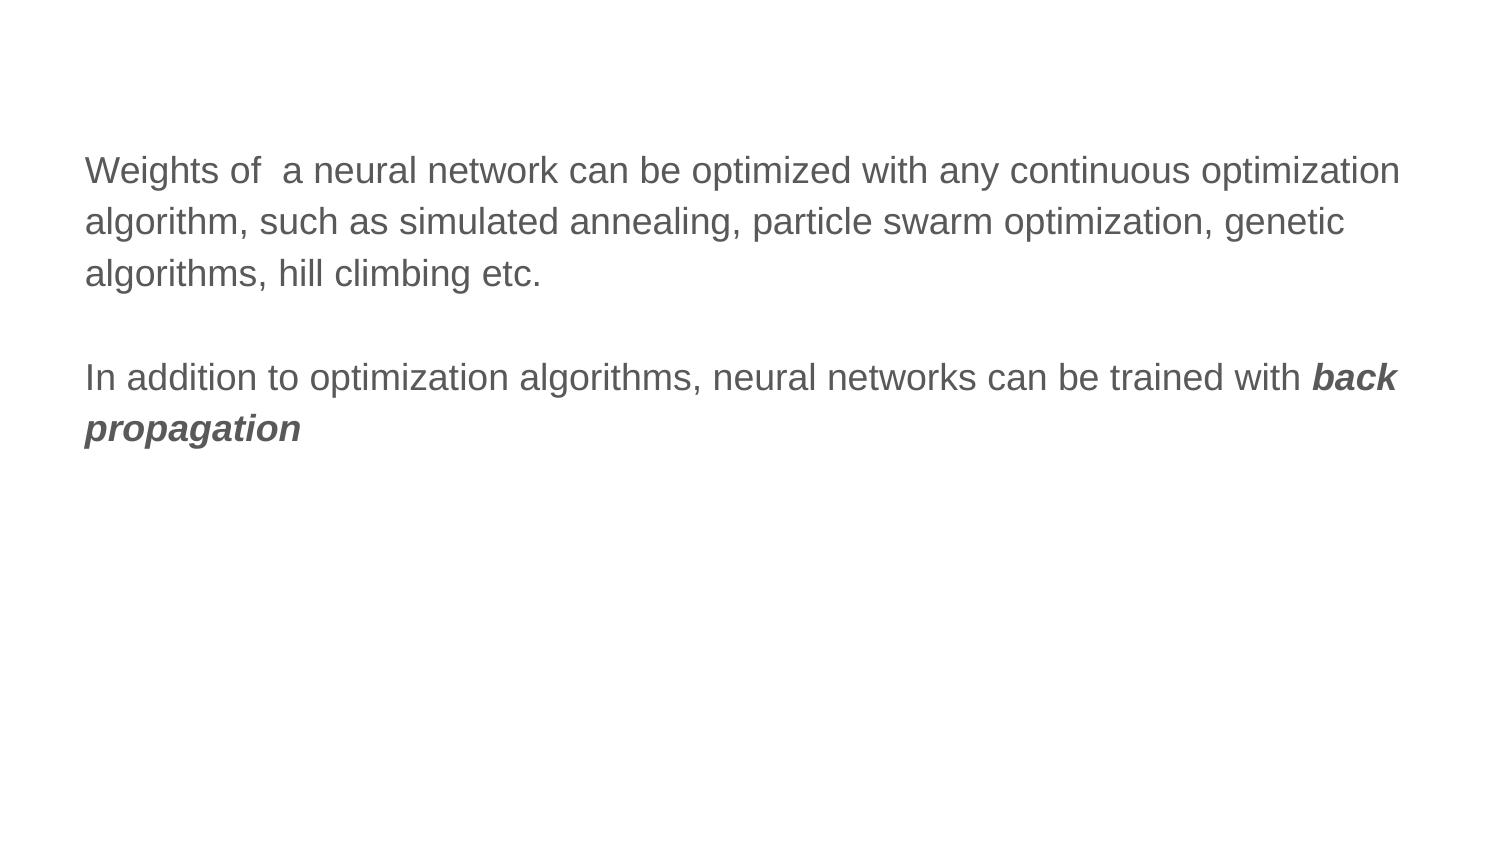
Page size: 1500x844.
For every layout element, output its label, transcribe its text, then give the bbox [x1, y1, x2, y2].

list Weights of a neural network can be optimized with any continuous optimization algorithm, such as simulated annealing, particle swarm optimization, genetic algorithms, hill climbing etc. In addition to optimization algorithms, neural networks can be trained with back propagation [51, 123, 1474, 811]
